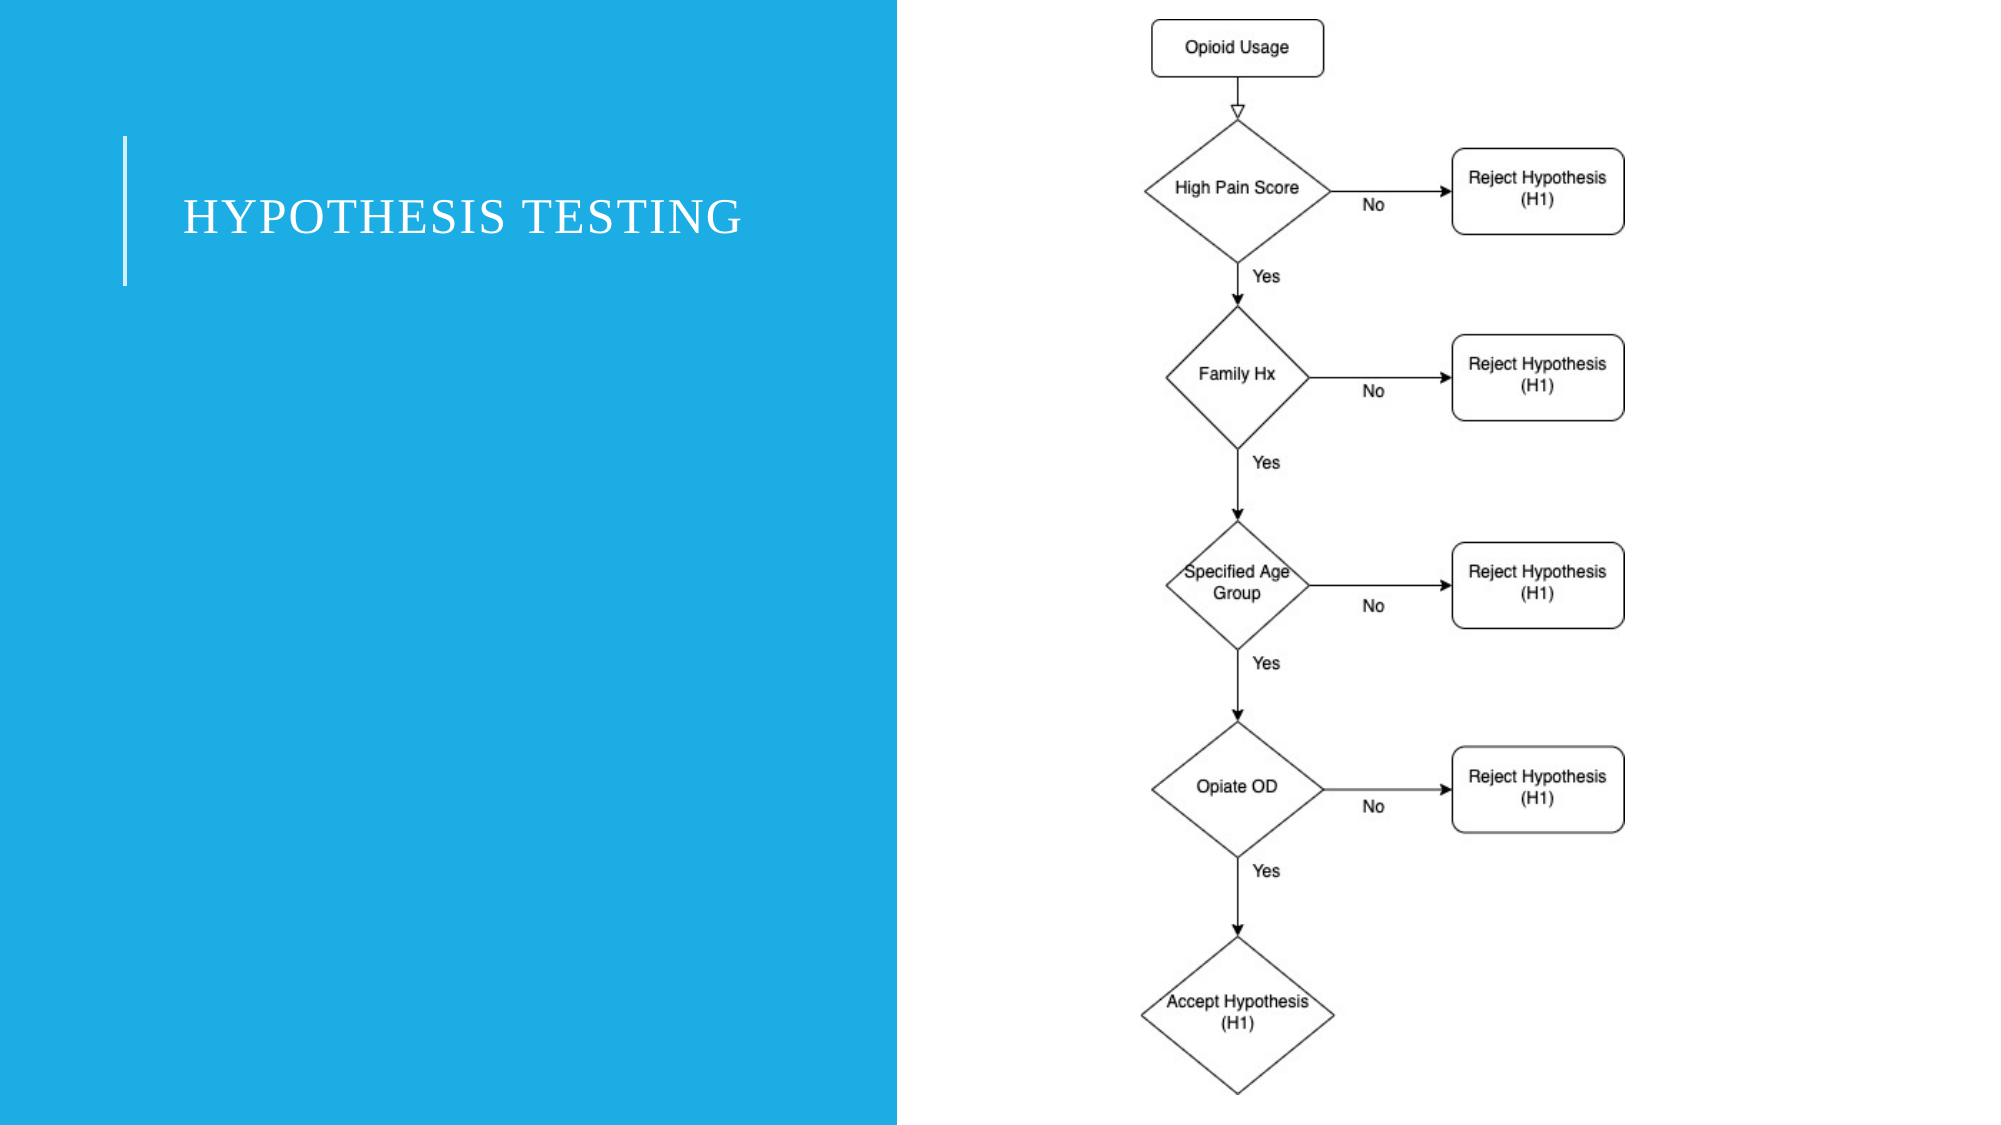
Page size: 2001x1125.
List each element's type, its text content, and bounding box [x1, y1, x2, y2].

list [1139, 19, 1626, 1095]
title Hypothesis Testing [168, 96, 788, 342]
text_box [0, 0, 898, 1125]
